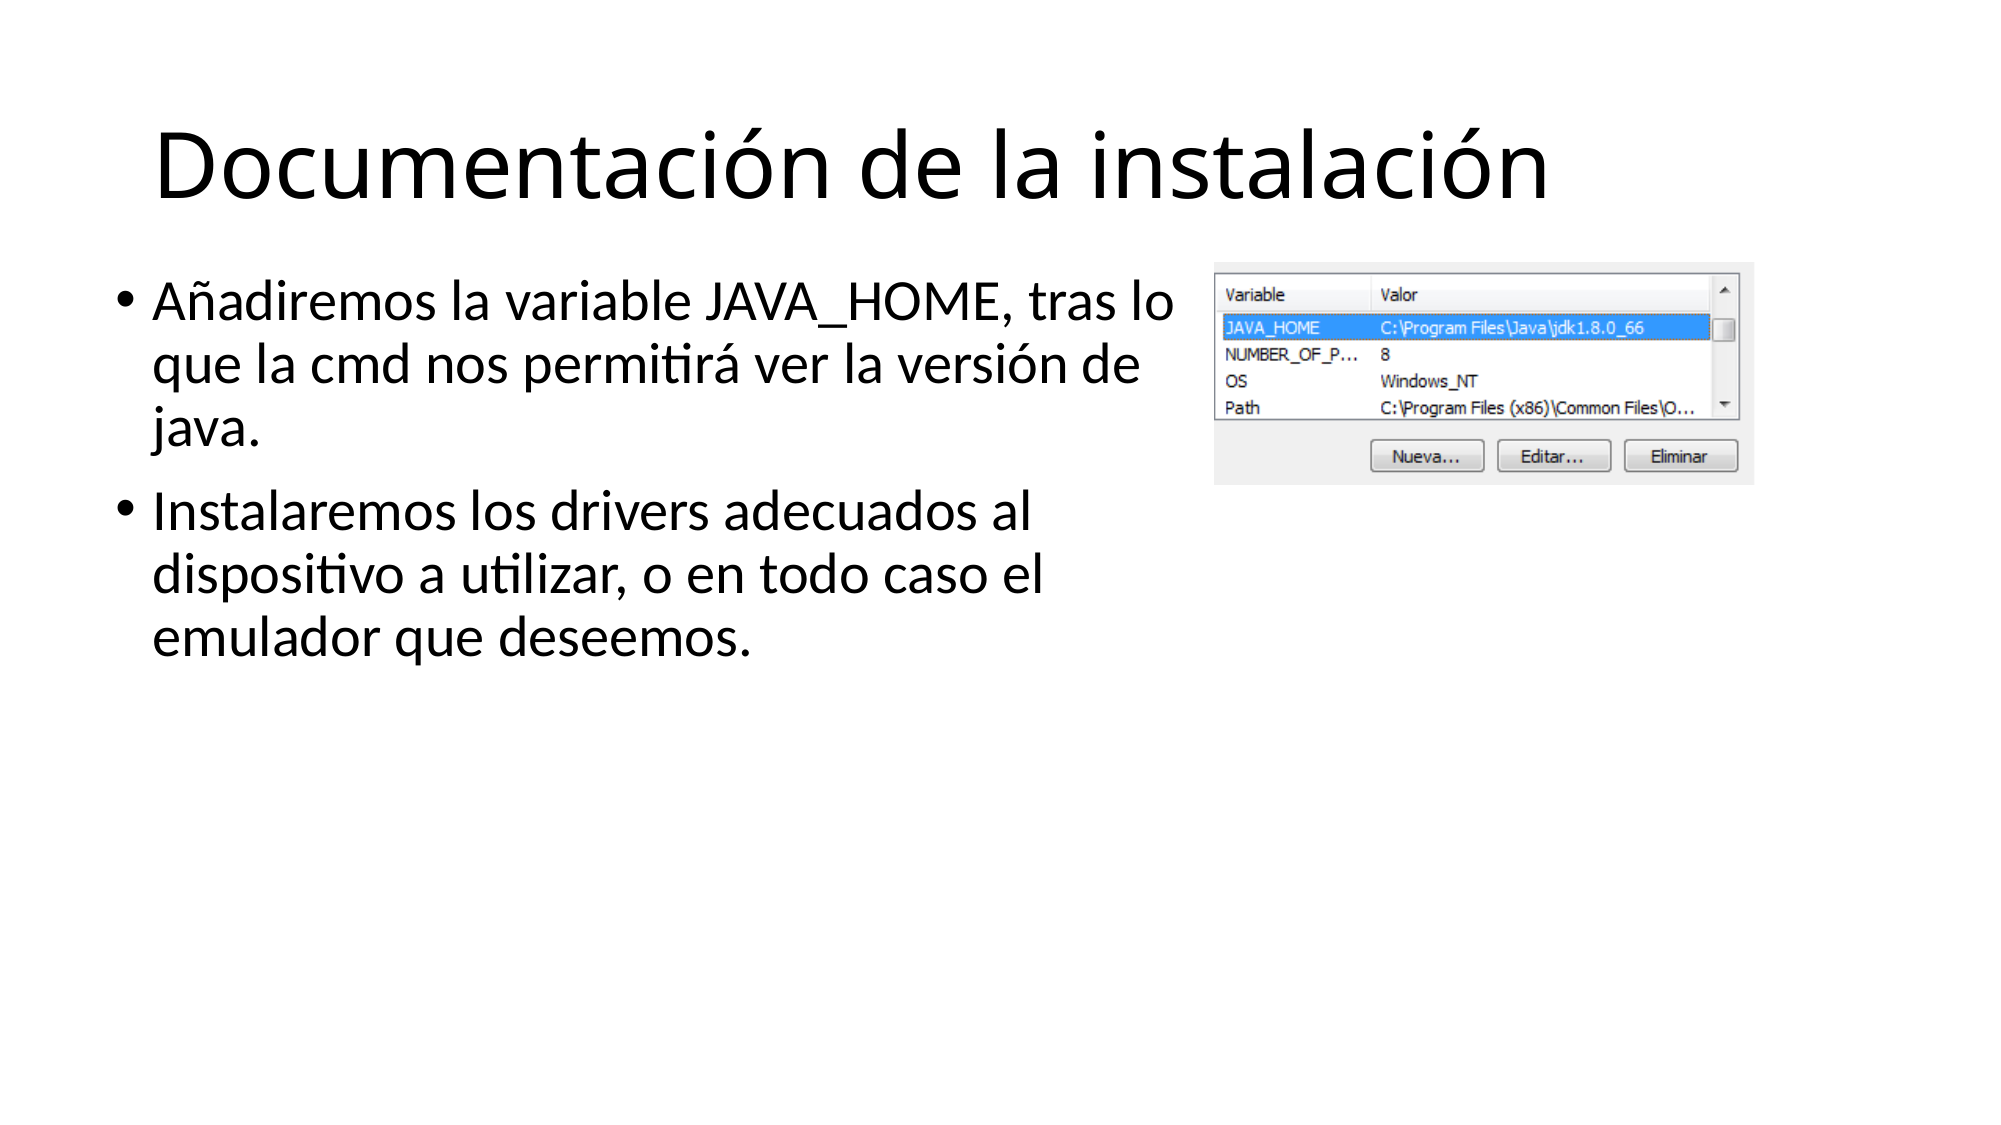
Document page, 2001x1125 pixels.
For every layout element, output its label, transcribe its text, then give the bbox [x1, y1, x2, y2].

list Añadiremos la variable JAVA_HOME, tras lo que la cmd nos permitirá ver la versión de java. Instalaremos los drivers adecuados al dispositivo a utilizar, o en todo caso el emulador que deseemos. [100, 262, 1215, 1020]
picture [1214, 262, 1756, 485]
title Documentación de la instalación [137, 59, 1863, 278]
